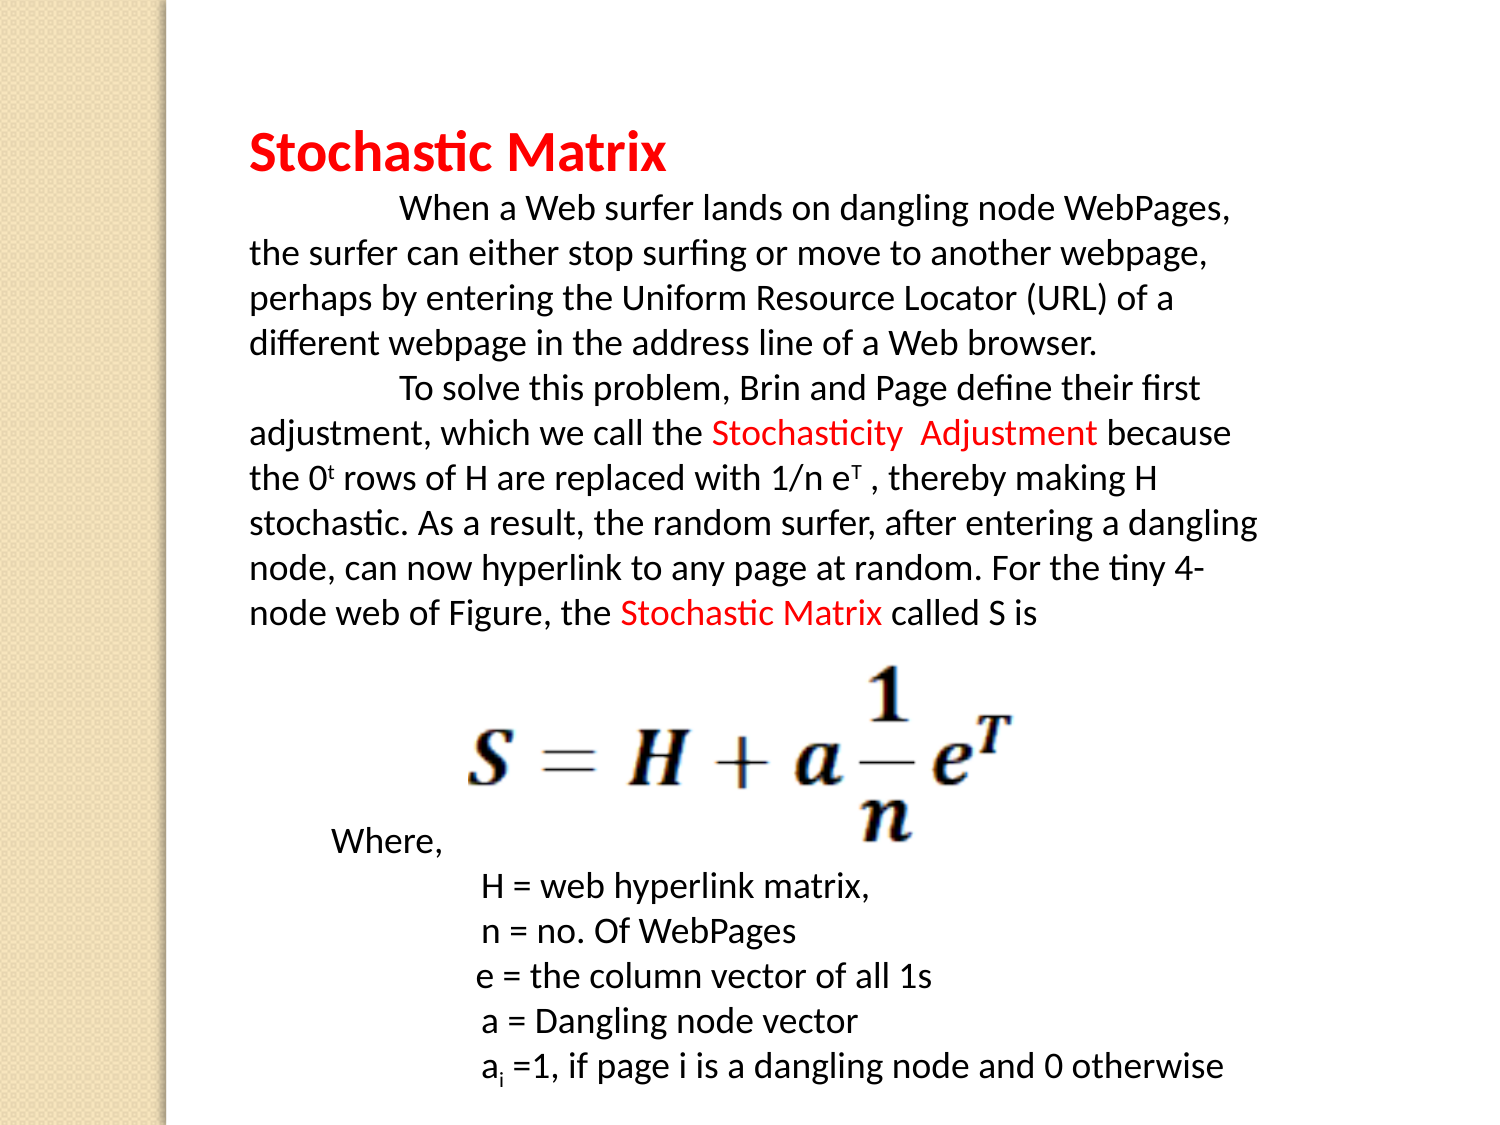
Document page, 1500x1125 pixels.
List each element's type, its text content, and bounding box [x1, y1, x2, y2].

text_box Where, H = web hyperlink matrix, n = no. Of WebPages e = the column vector of all 1s a = Dangling node vector ai =1, if page i is a dangling node and 0 otherwise [316, 808, 1477, 1125]
text_box Stochastic Matrix When a Web surfer lands on dangling node WebPages, the surfer can either stop surfing or move to another webpage, perhaps by entering the Uniform Resource Locator (URL) of a different webpage in the address line of a Web browser. To solve this problem, Brin and Page define their first adjustment, which we call the Stochasticity Adjustment because the 0t rows of H are replaced with 1/n eT , thereby making H stochastic. As a result, the random surfer, after entering a dangling node, can now hyperlink to any page at random. For the tiny 4-node web of Figure, the Stochastic Matrix called S is [234, 105, 1289, 641]
picture [468, 656, 1019, 861]
